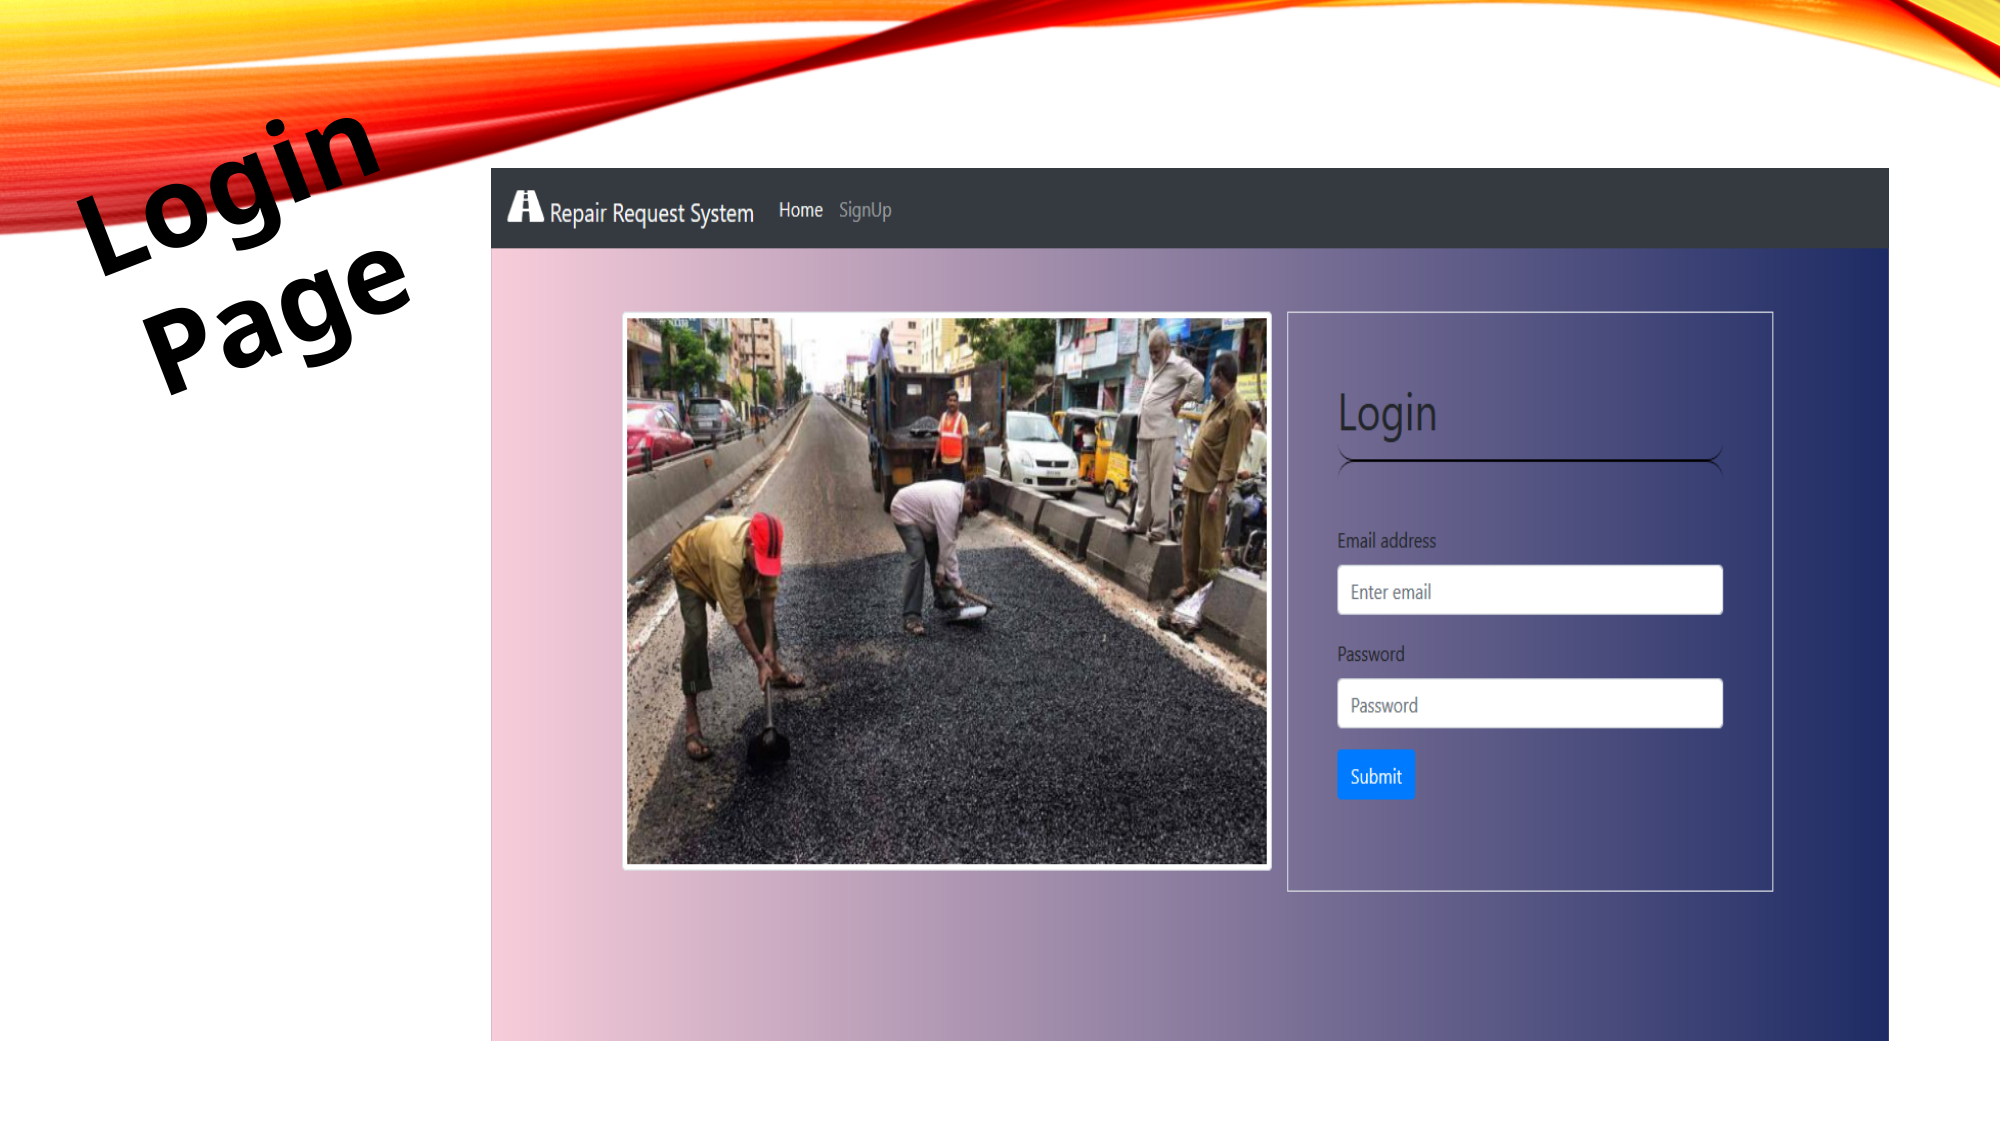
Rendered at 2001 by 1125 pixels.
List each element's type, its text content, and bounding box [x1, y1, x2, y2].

text_box Login Page [0, 17, 501, 472]
picture [0, 0, 2000, 1041]
